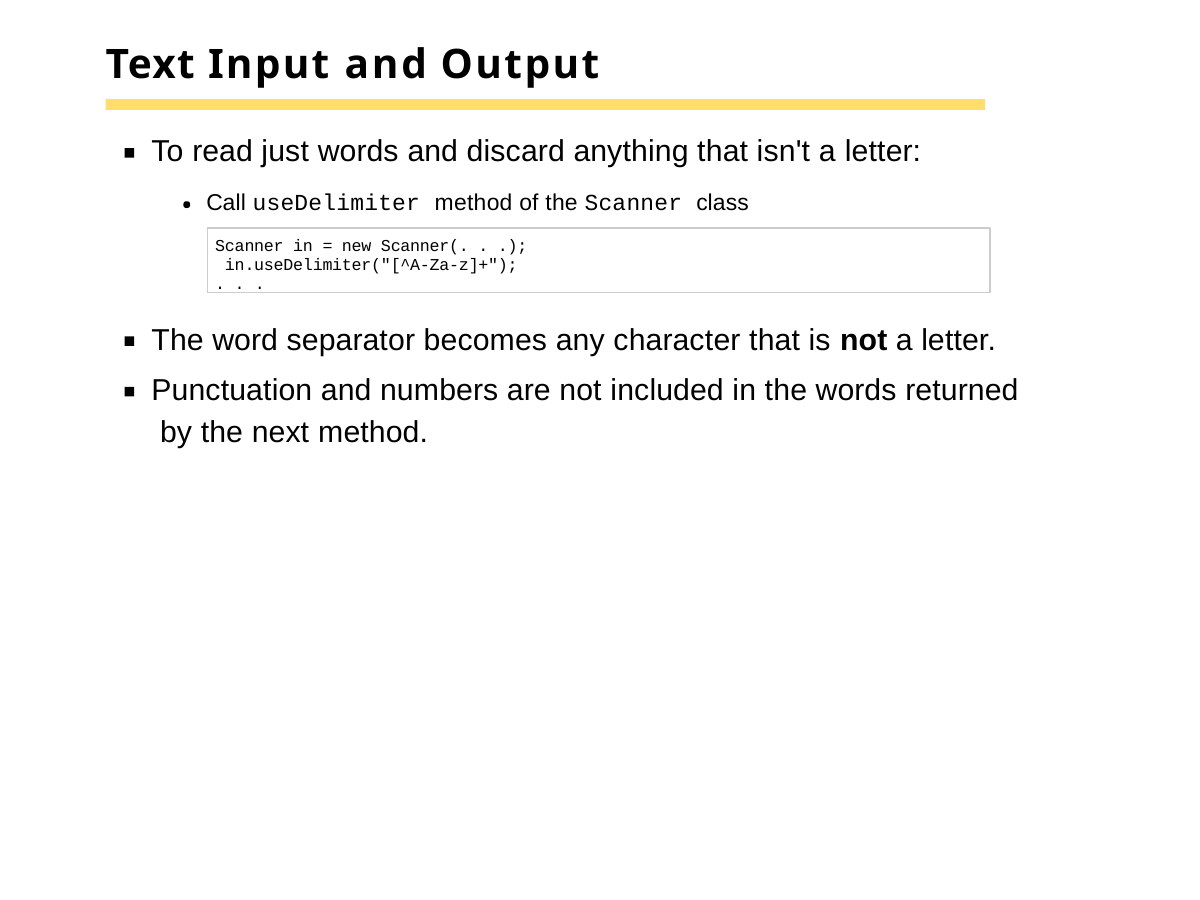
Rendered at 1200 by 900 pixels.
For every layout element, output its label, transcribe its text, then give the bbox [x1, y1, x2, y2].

text_box To read just words and discard anything that isn't a letter: Call useDelimiter method of the Scanner class [149, 131, 927, 216]
text_box [124, 148, 135, 158]
text_box The word separator becomes any character that is not a letter. Punctuation and numbers are not included in the words returned by the next method. [149, 319, 1023, 449]
title Text Input and Output [103, 38, 1097, 189]
text_box [124, 386, 135, 397]
text_box [124, 336, 135, 346]
text_box Scanner in = new Scanner(. . .); in.useDelimiter("[^A-Za-z]+"); . . . [207, 227, 990, 293]
